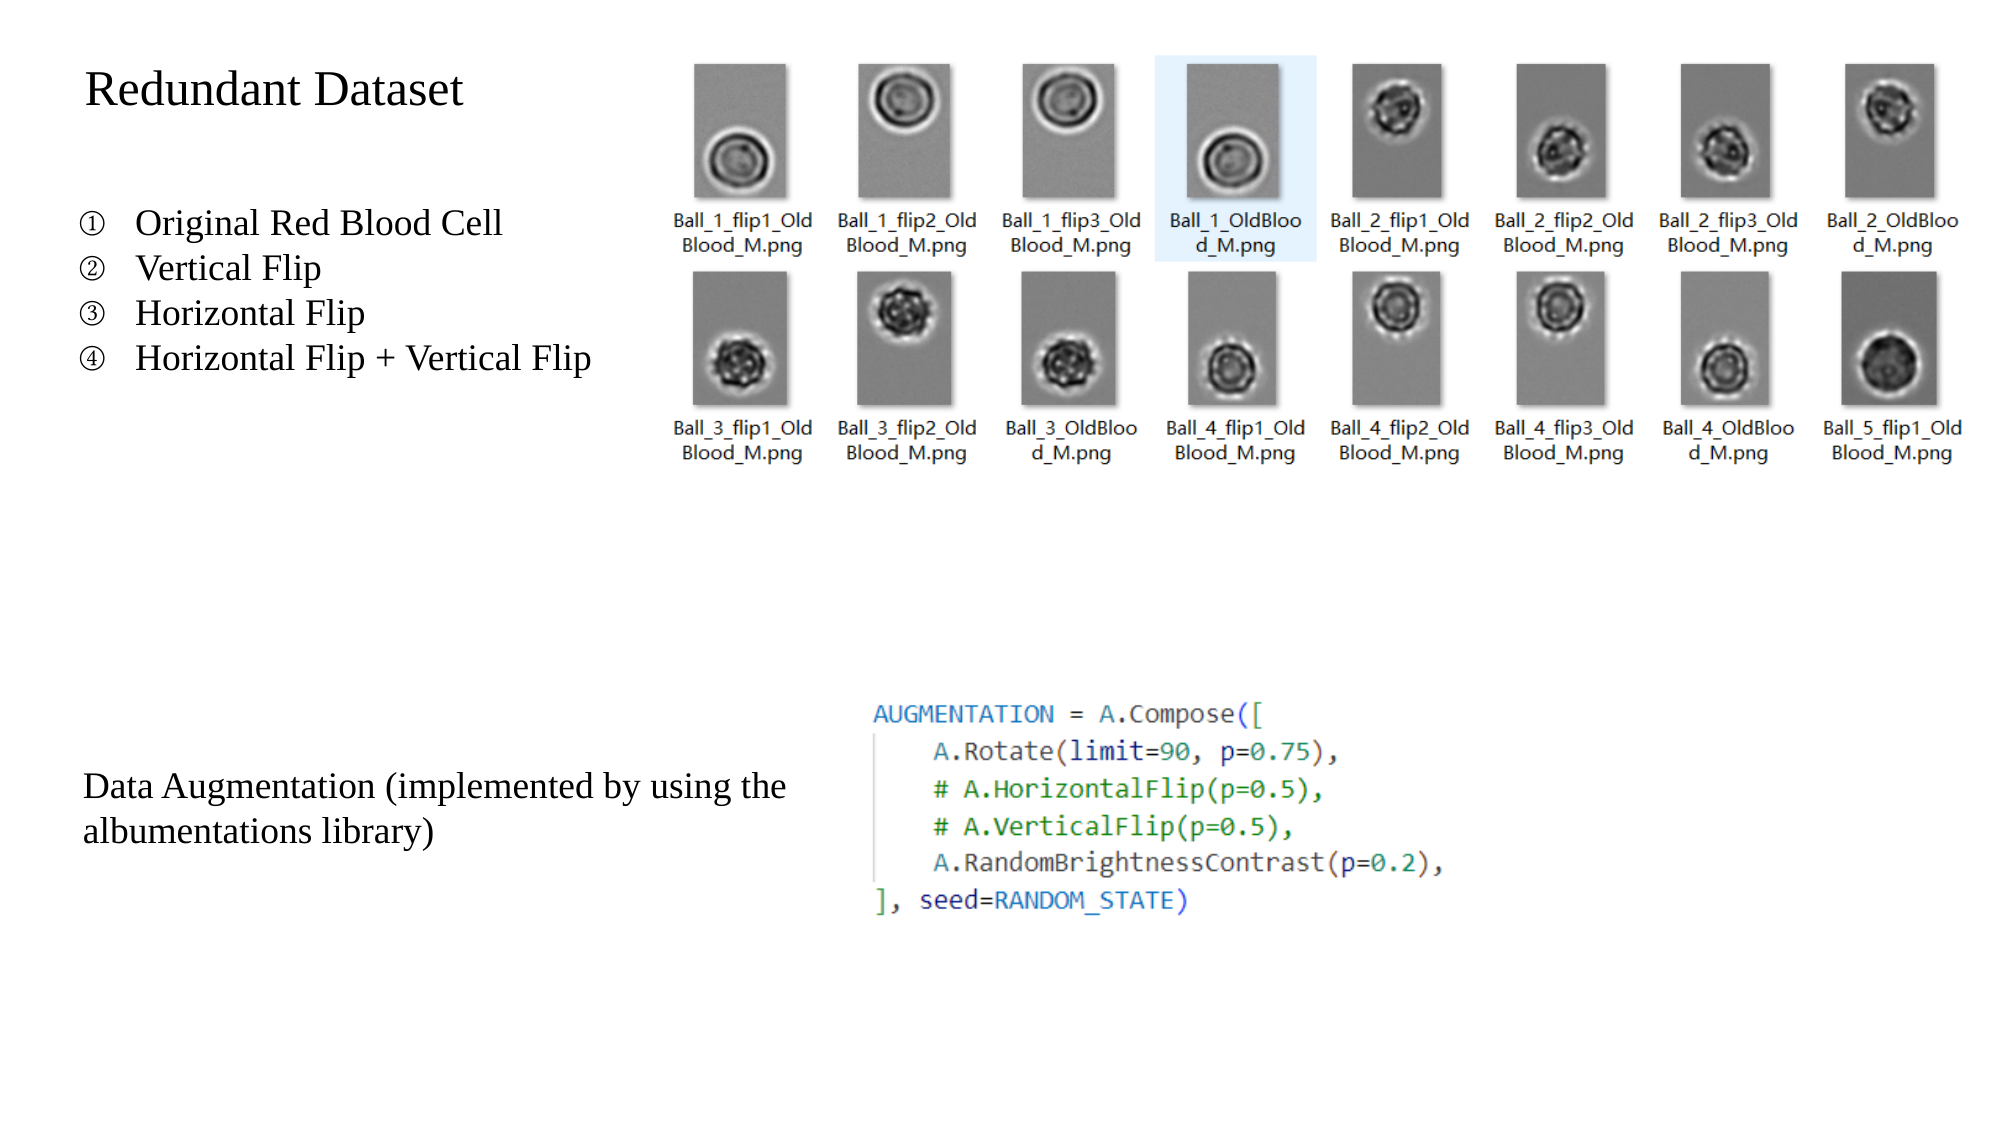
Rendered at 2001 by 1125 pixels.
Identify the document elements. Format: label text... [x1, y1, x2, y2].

picture [867, 692, 1456, 921]
text_box Redundant Dataset [69, 48, 479, 123]
text_box Original Red Blood Cell Vertical Flip Horizontal Flip Horizontal Flip + Vertical Flip [64, 190, 608, 386]
picture [640, 47, 1976, 474]
text_box Data Augmentation (implemented by using the albumentations library) [68, 753, 832, 859]
